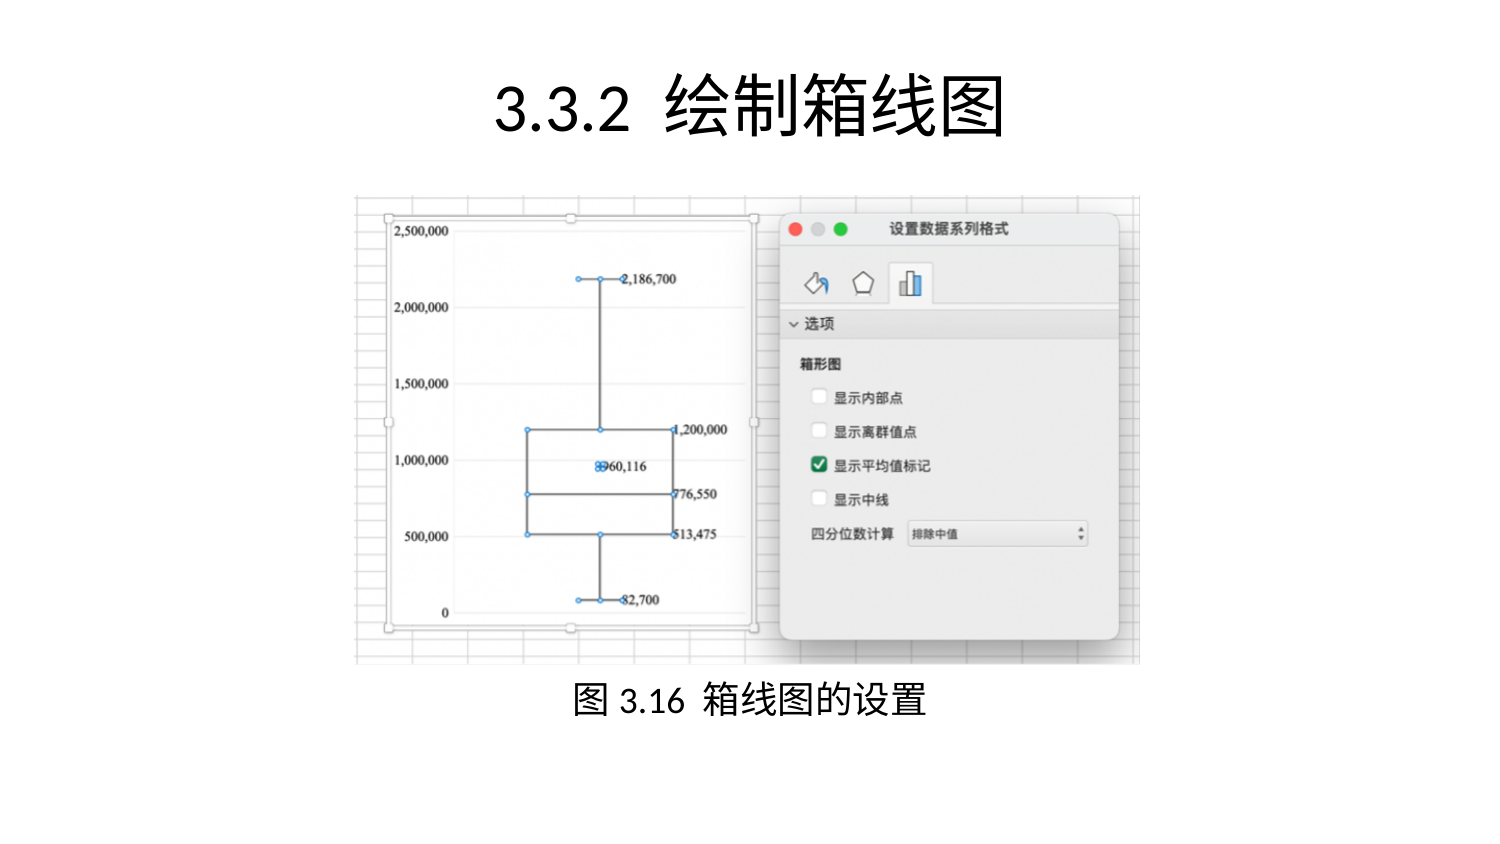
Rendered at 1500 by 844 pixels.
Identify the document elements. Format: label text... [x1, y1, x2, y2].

text_box 图3.16 箱线图的设置 [74, 668, 1425, 753]
title 3.3.2 绘制箱线图 [75, 33, 1425, 175]
picture [353, 195, 1144, 669]
